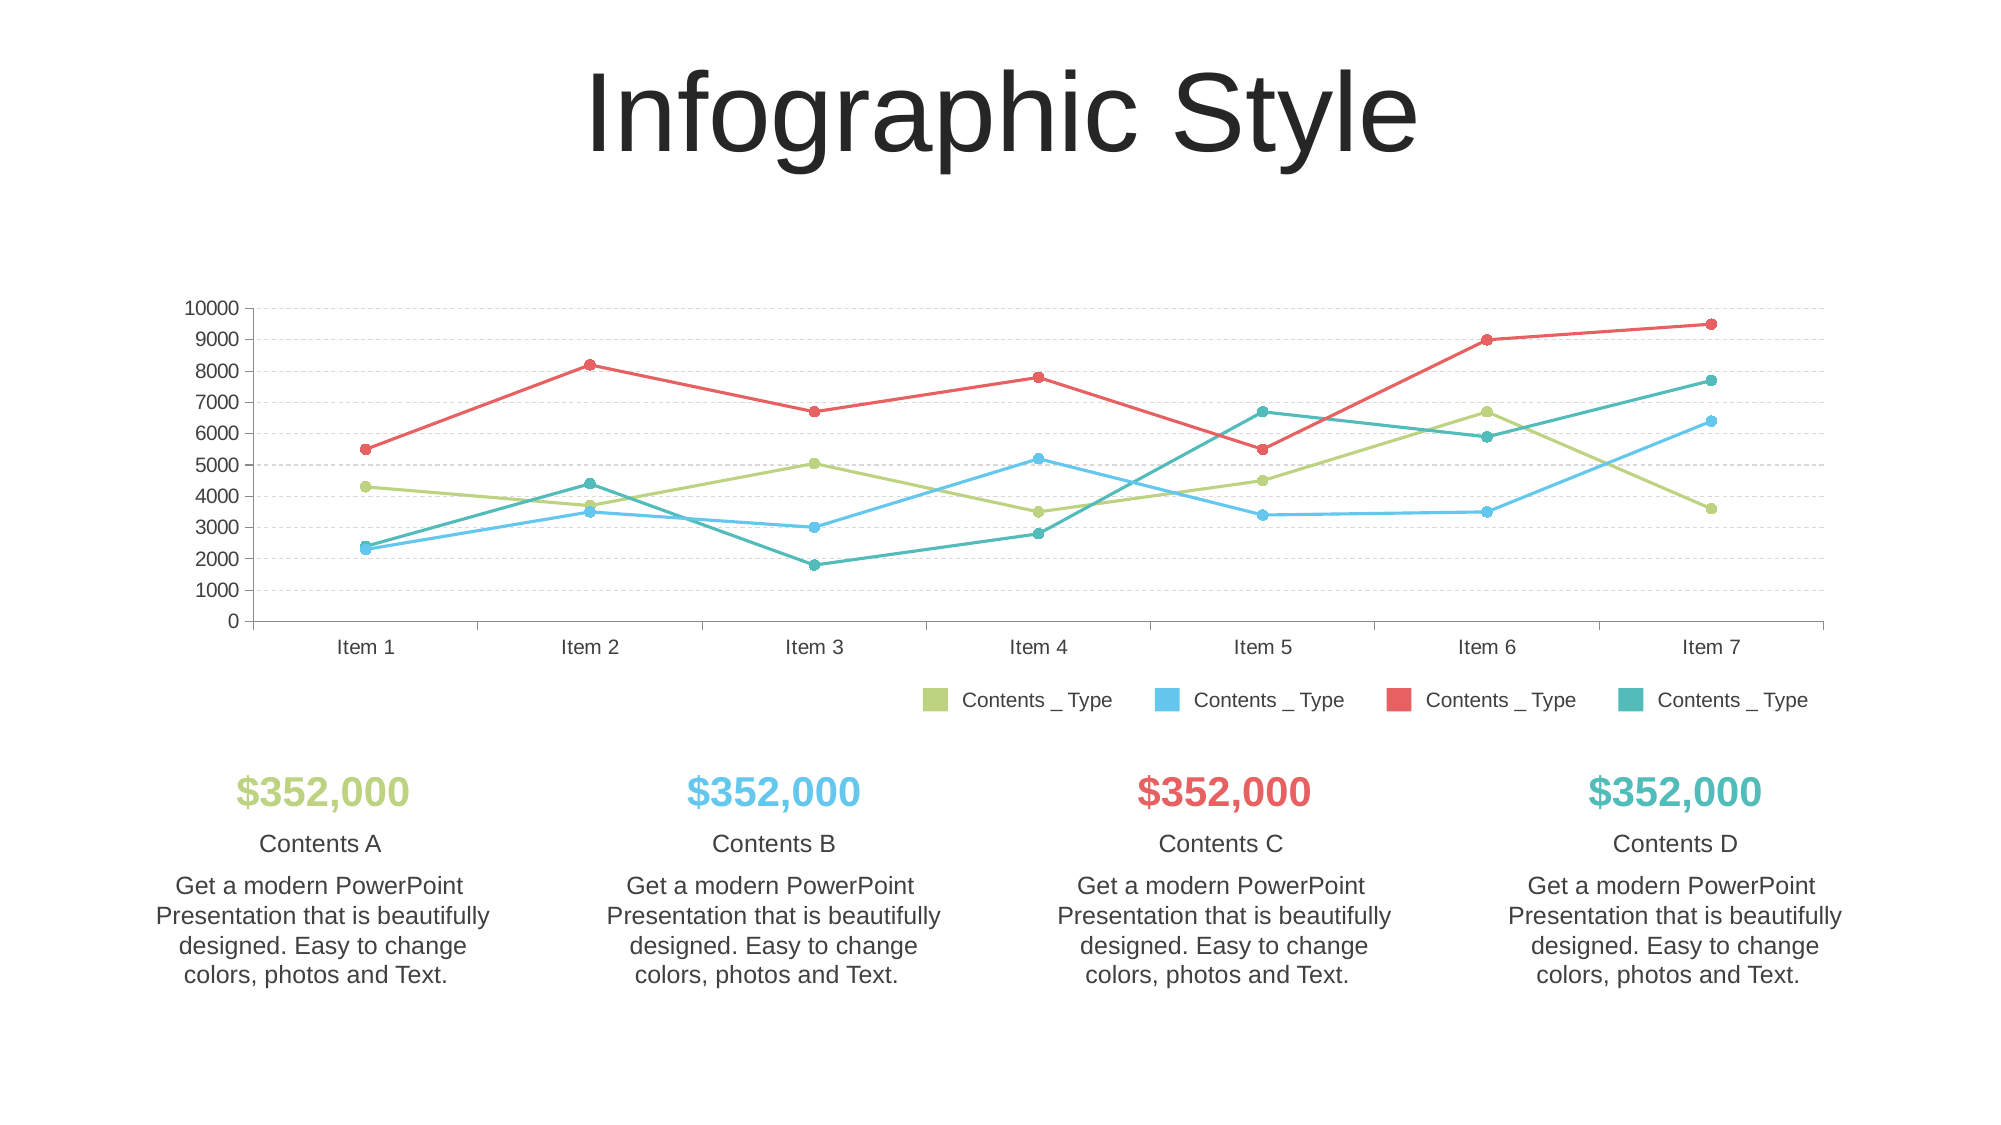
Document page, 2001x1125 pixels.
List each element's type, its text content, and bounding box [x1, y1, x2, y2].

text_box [130, 819, 517, 999]
text_box $352,000 [1031, 757, 1418, 819]
chart [149, 289, 1858, 668]
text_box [1031, 819, 1418, 999]
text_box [1482, 819, 1869, 999]
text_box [922, 679, 1858, 720]
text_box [581, 819, 968, 999]
text_box $352,000 [1482, 757, 1869, 819]
text_box $352,000 [130, 757, 517, 819]
list Infographic Style [53, 55, 1952, 175]
text_box $352,000 [581, 757, 967, 819]
